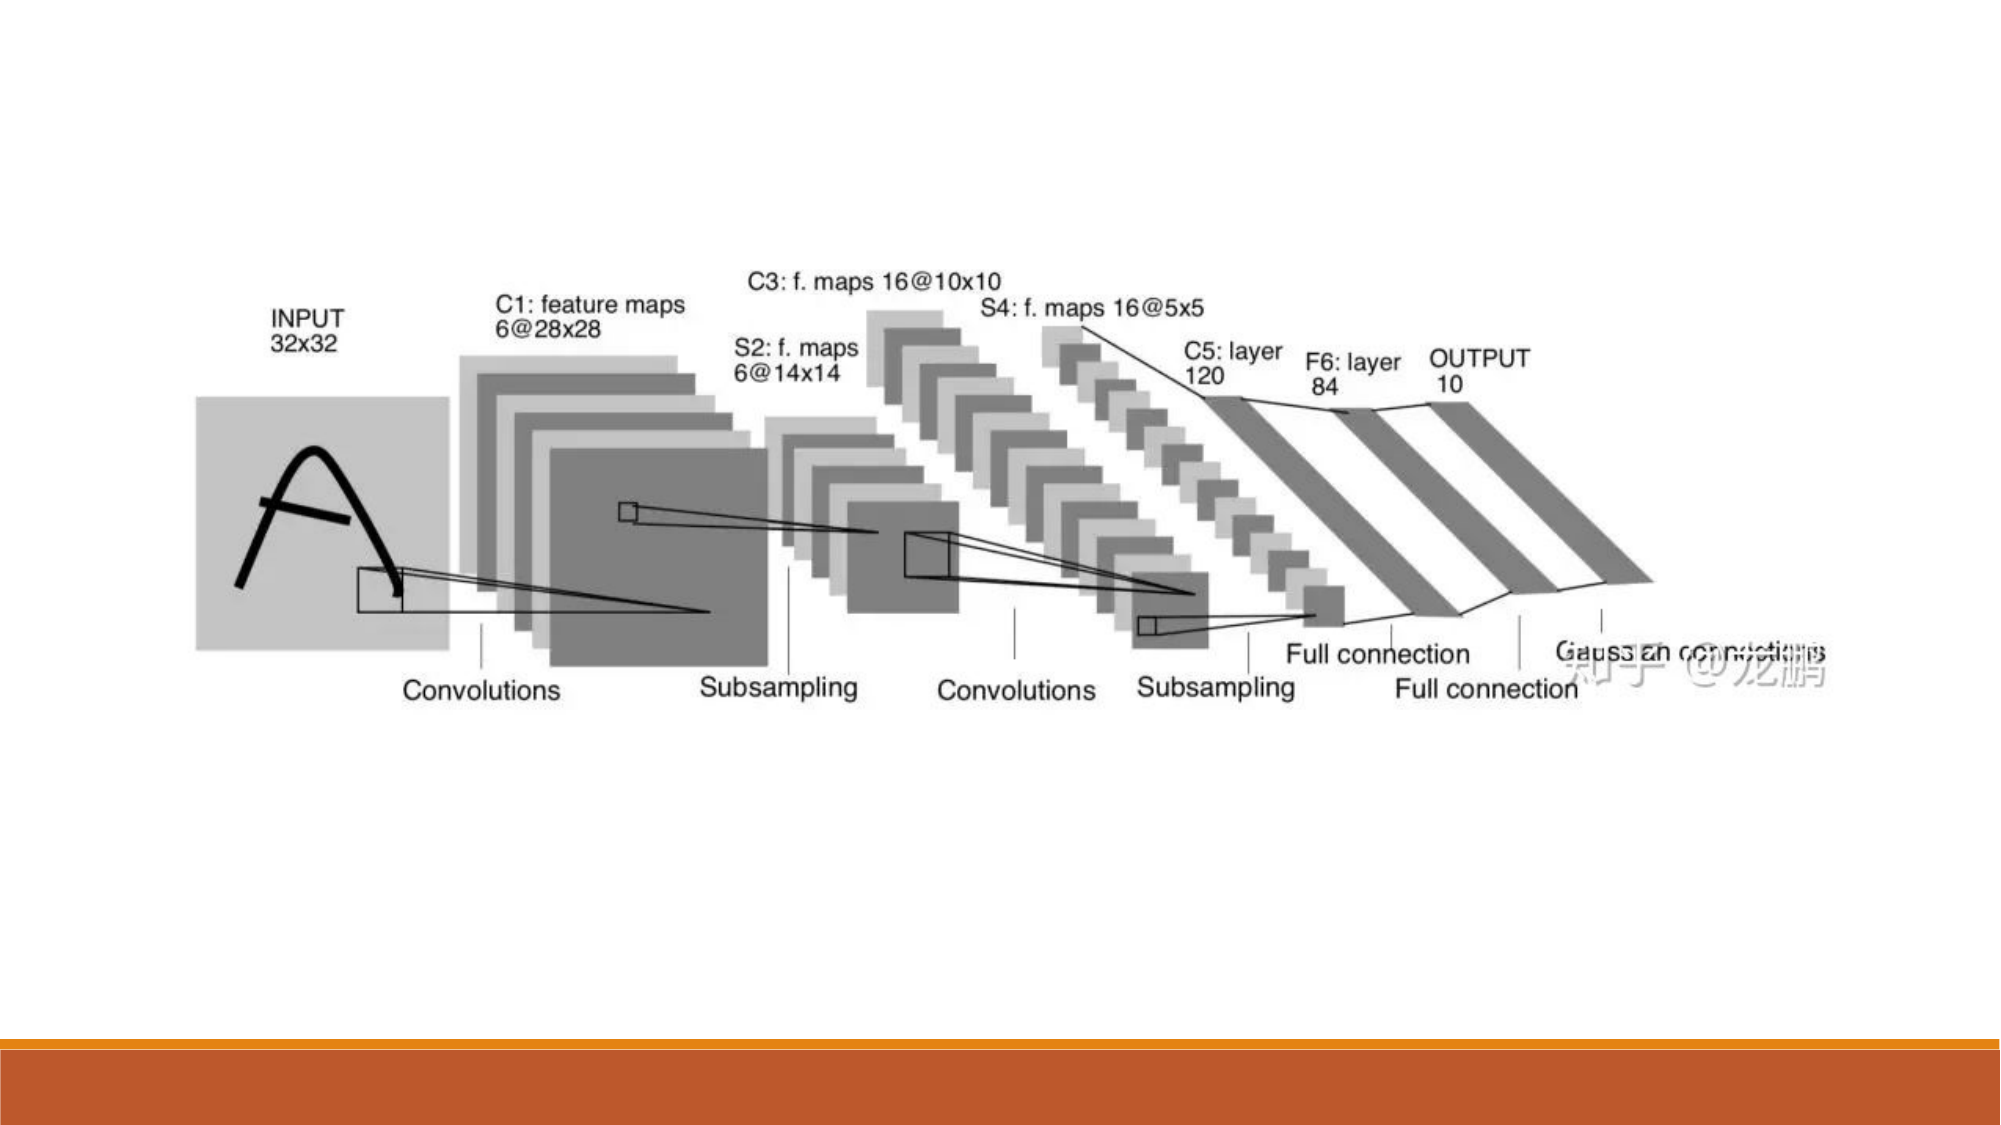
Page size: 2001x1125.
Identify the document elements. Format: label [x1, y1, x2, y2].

picture [175, 231, 1871, 735]
